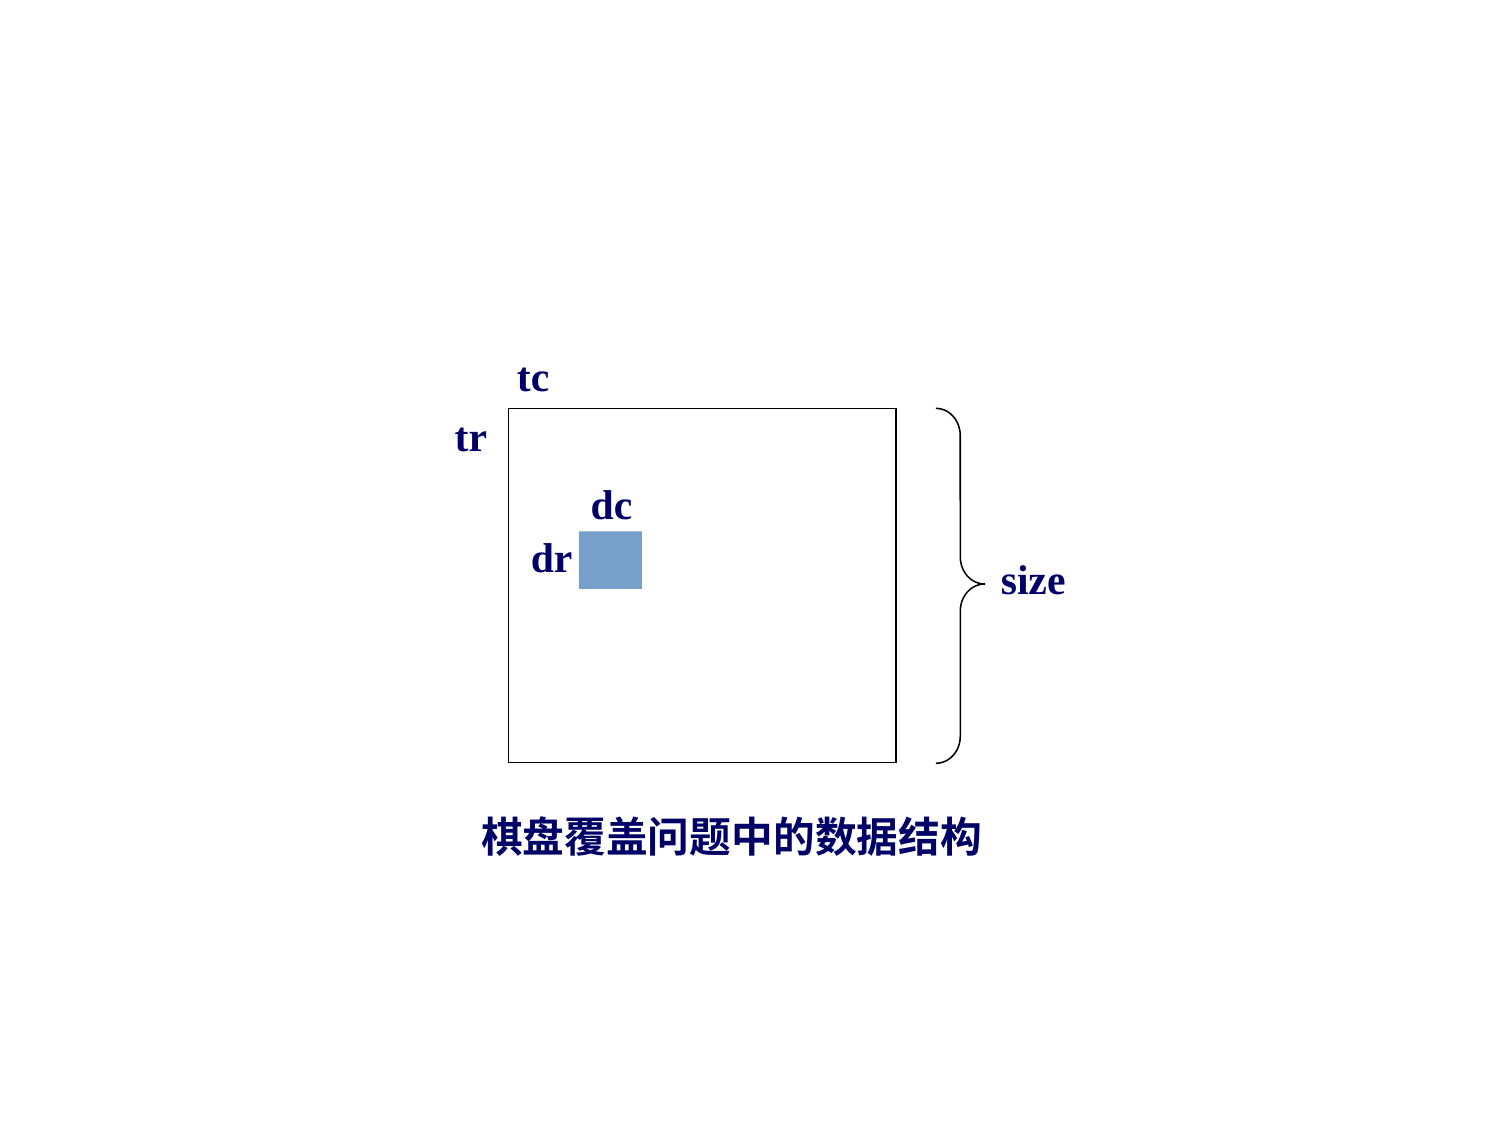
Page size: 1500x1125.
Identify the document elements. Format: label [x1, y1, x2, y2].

text_box [454, 349, 1084, 906]
